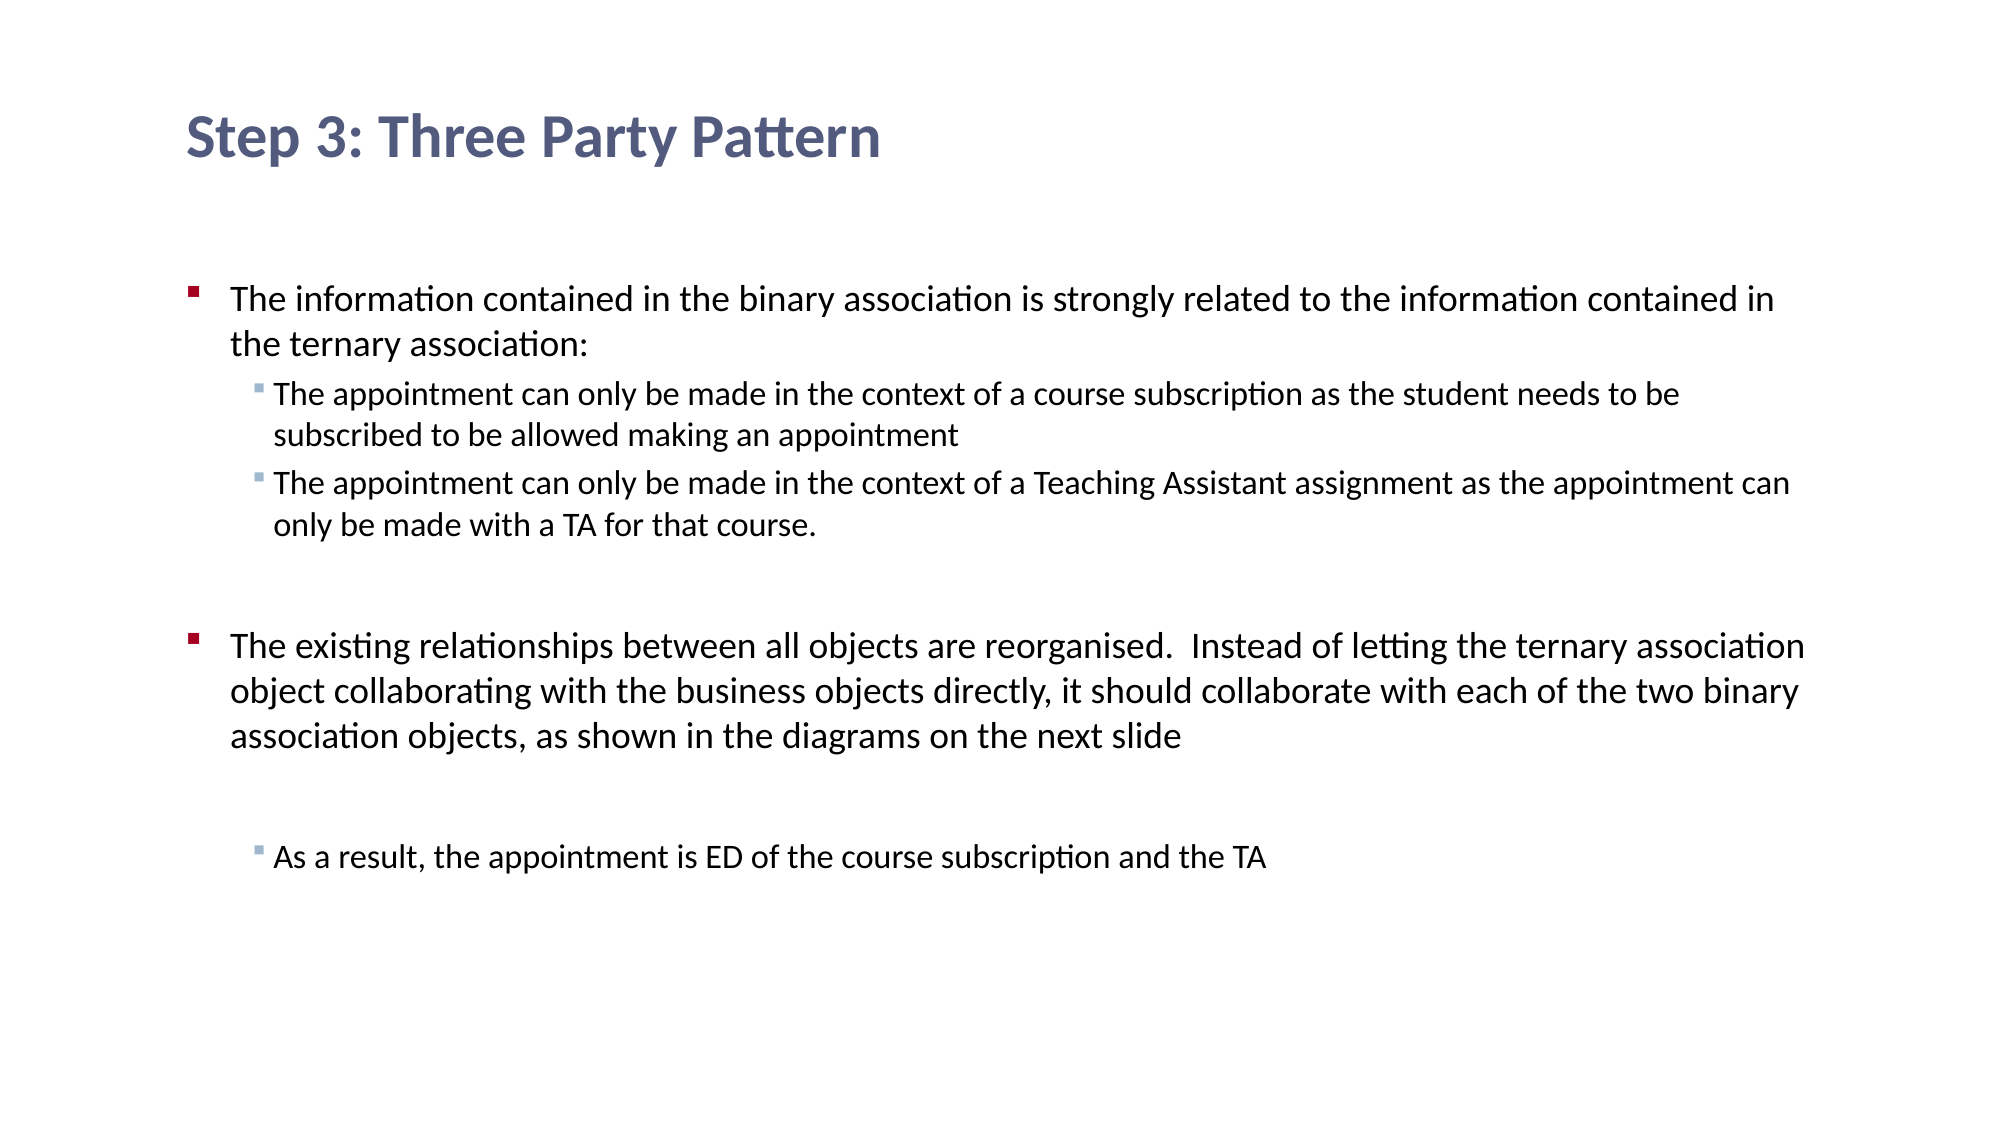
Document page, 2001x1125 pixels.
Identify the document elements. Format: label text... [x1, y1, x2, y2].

list The information contained in the binary association is strongly related to the information contained in the ternary association: The appointment can only be made in the context of a course subscription as the student needs to be subscribed to be allowed making an appointment The appointment can only be made in the context of a Teaching Assistant assignment as the appointment can only be made with a TA for that course. The existing relationships between all objects are reorganised. Instead of letting the ternary association object collaborating with the business objects directly, it should collaborate with each of the two binary association objects, as shown in the diagrams on the next slide As a result, the appointment is ED of the course subscription and the TA [169, 266, 1852, 1048]
title Step 3: Three Party Pattern [171, 65, 1855, 200]
